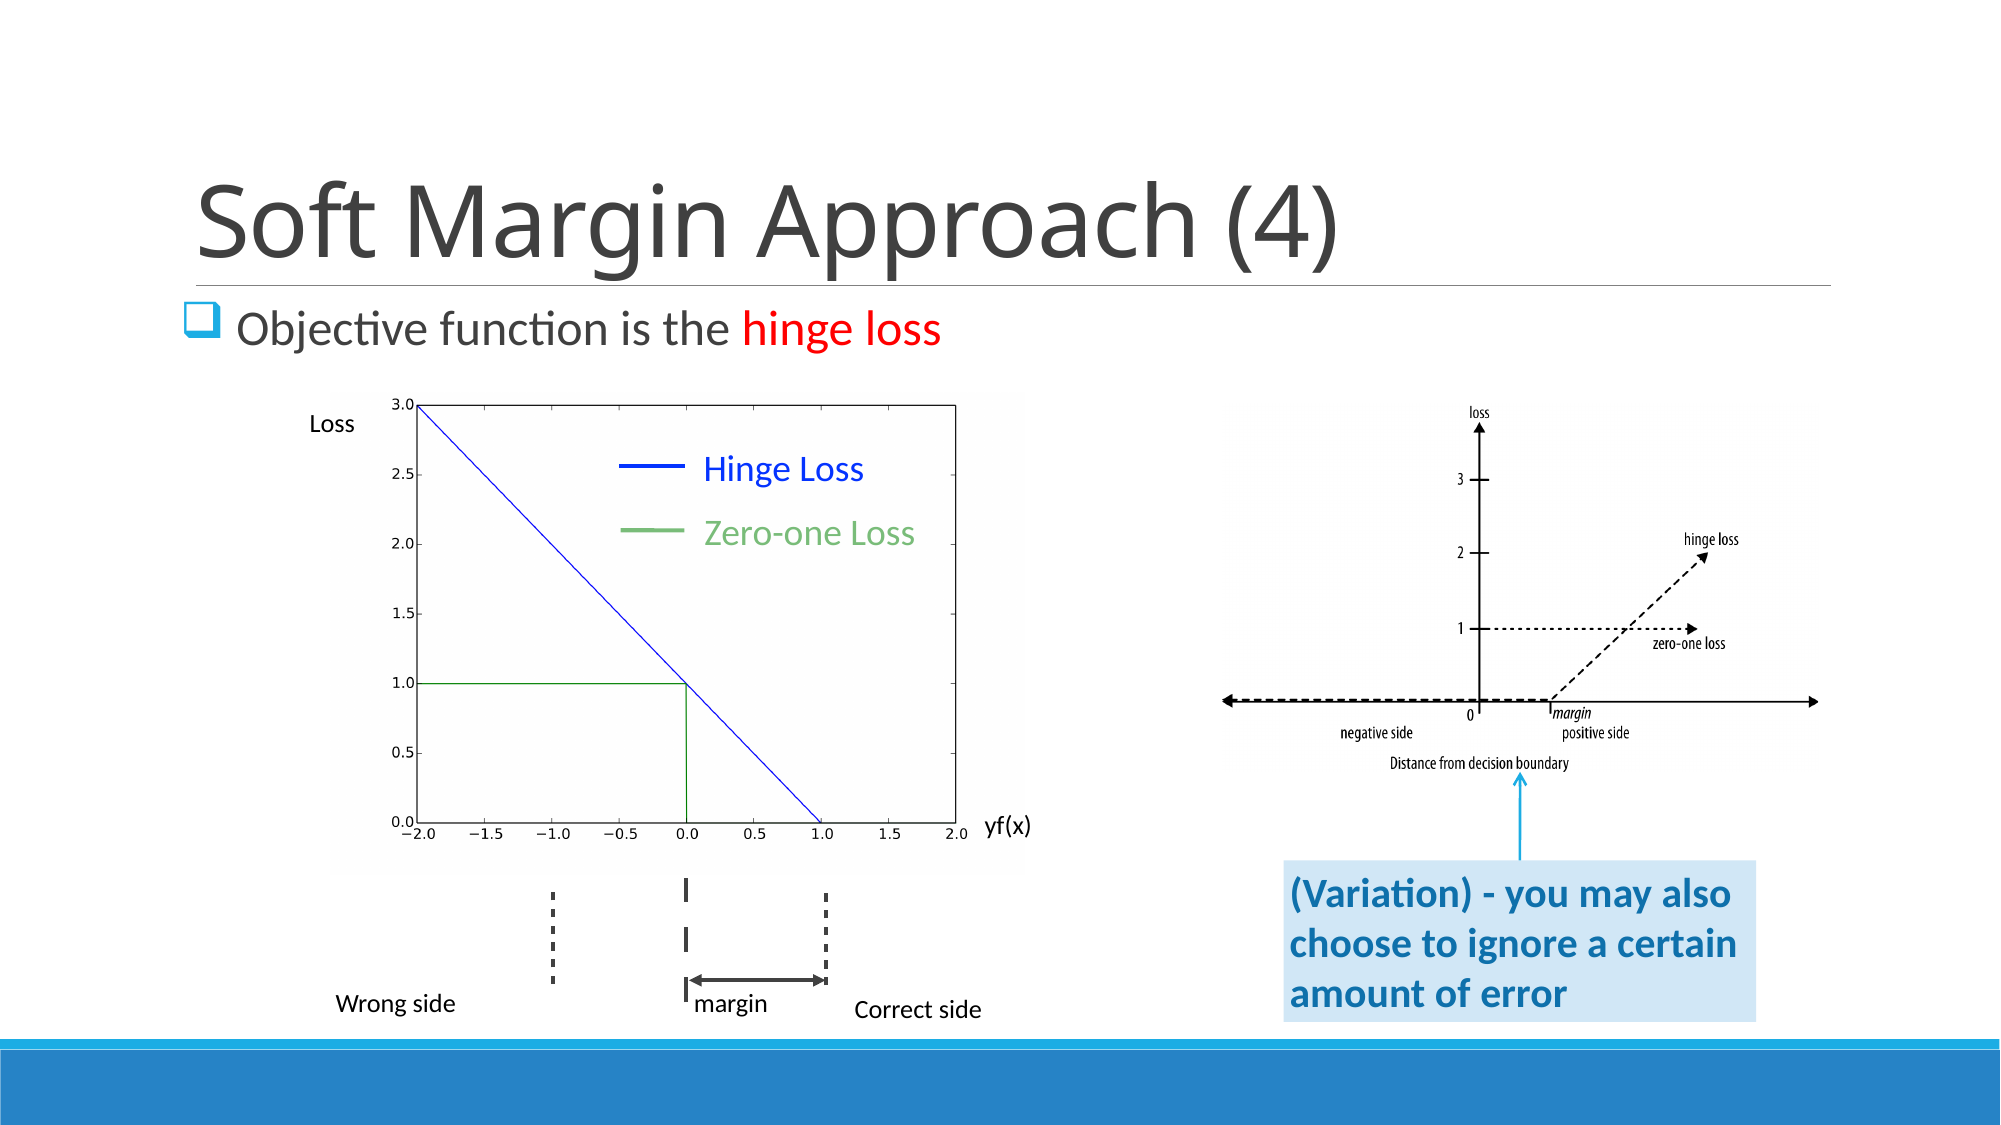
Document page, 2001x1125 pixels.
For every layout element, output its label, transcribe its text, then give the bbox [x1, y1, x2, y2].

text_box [328, 877, 990, 1019]
list Objective function is the hinge loss [180, 294, 1695, 1041]
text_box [620, 501, 924, 560]
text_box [303, 390, 1069, 875]
title Soft Margin Approach (4) [180, 47, 1830, 285]
picture [1221, 403, 1819, 773]
text_box (Variation) - you may also choose to ignore a certain amount of error [1283, 860, 1757, 1022]
